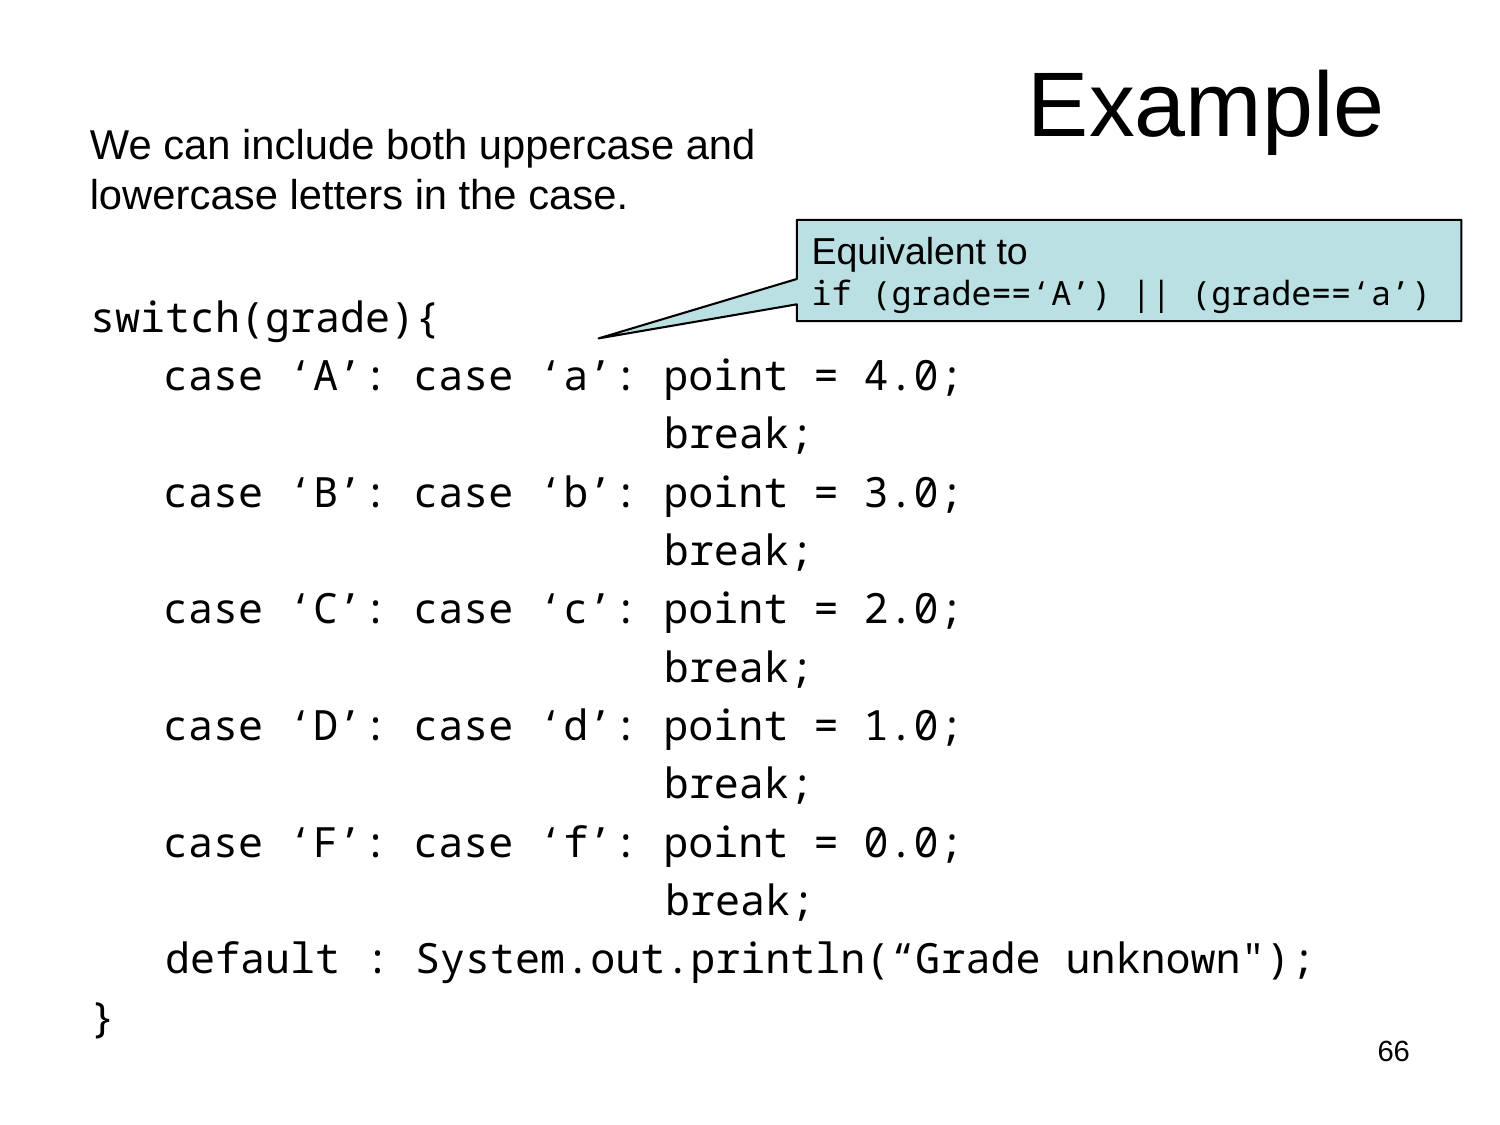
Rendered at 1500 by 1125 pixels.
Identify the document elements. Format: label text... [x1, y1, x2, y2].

text_box Equivalent to if (grade==‘A’) || (grade==‘a’) [598, 219, 1462, 339]
list switch(grade){ case ‘A’: case ‘a’: point = 4.0; break; case ‘B’: case ‘b’: point = 3.0; break; case ‘C’: case ‘c’: point = 2.0; break; case ‘D’: case ‘d’: point = 1.0; break; case ‘F’: case ‘f’: point = 0.0; break; default : System.out.println(“Grade unknown"); } [75, 282, 1425, 957]
text_box We can include both uppercase and lowercase letters in the case. [75, 110, 899, 226]
title Example [987, 45, 1425, 154]
slide_number 66 [1074, 1024, 1426, 1103]
